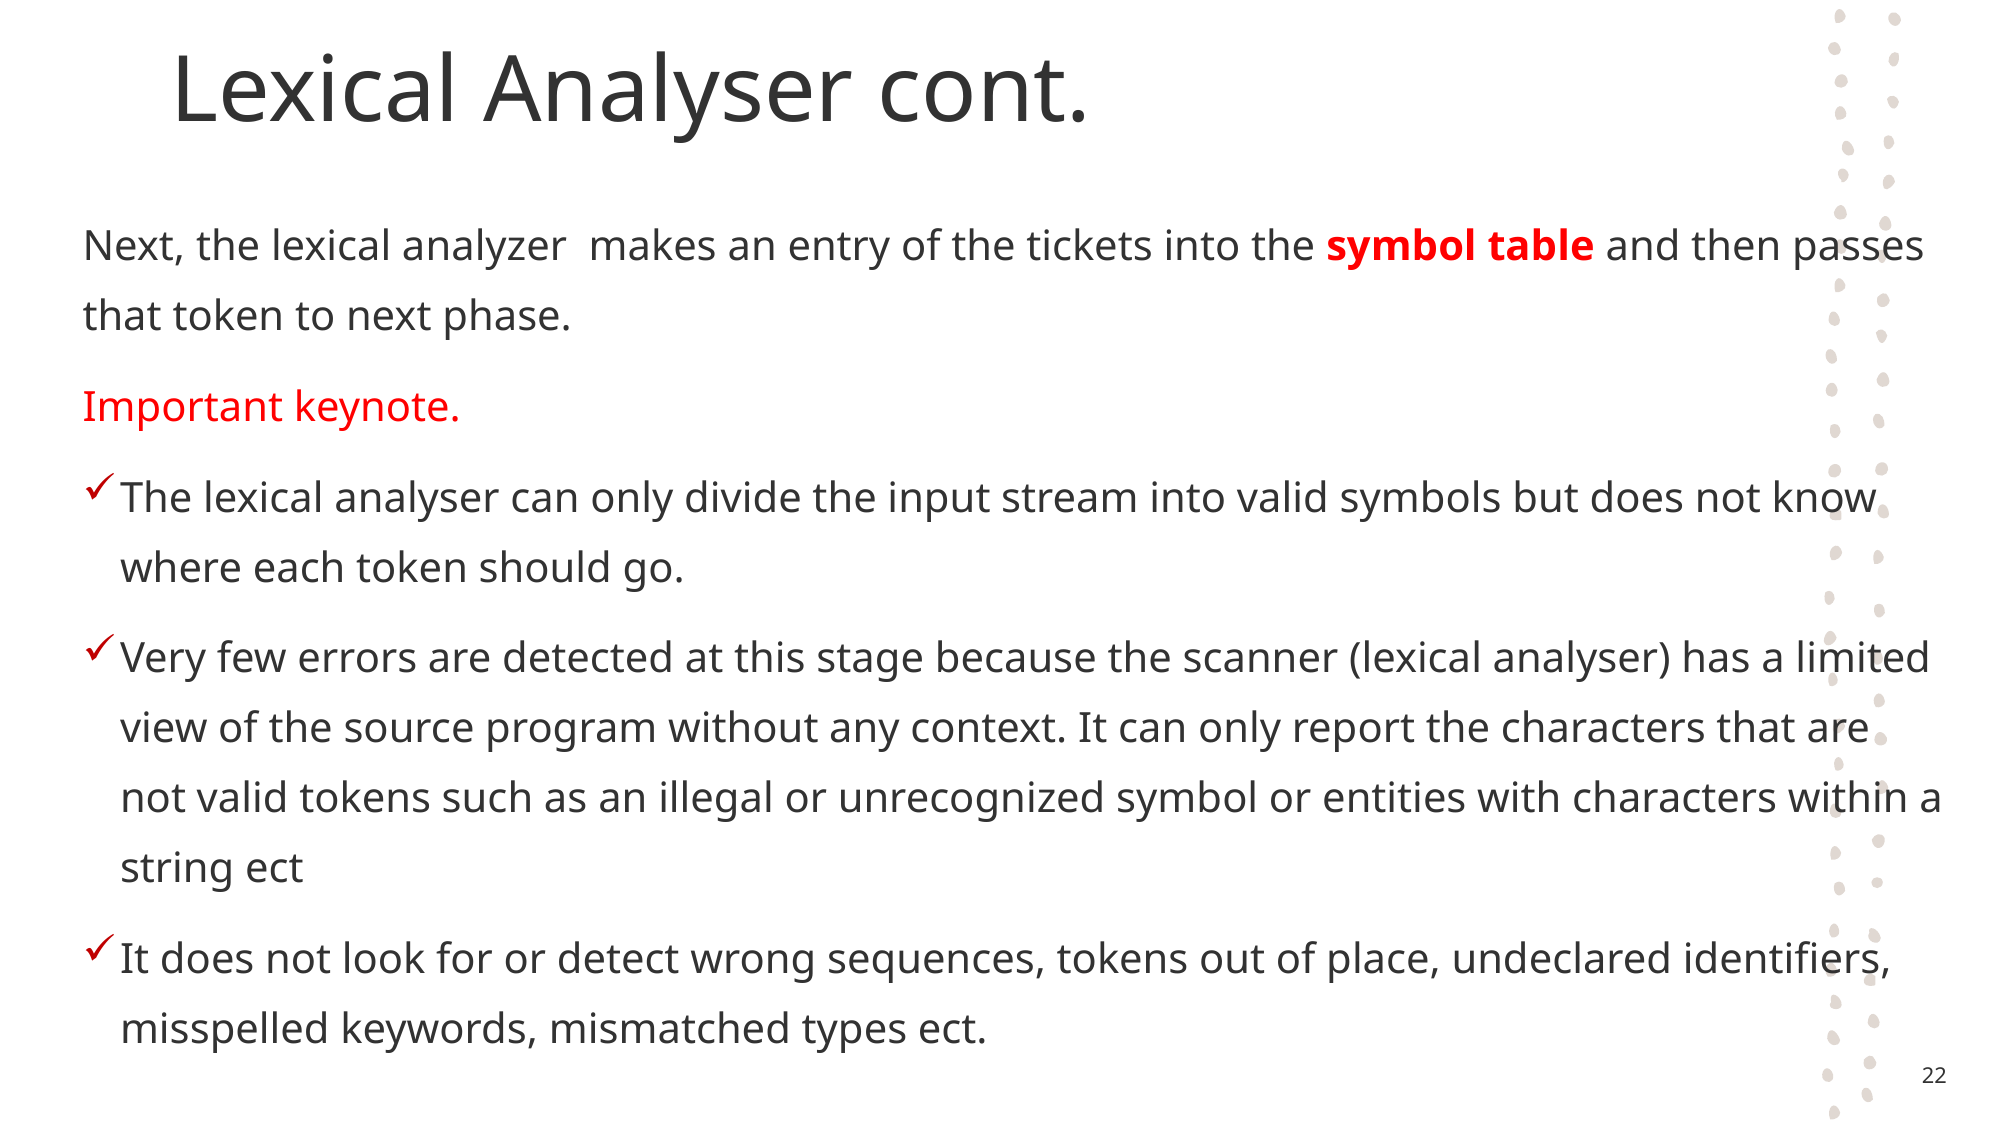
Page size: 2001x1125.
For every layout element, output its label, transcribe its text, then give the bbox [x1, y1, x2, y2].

list Next, the lexical analyzer makes an entry of the tickets into the symbol table and then passes that token to next phase. Important keynote. The lexical analyser can only divide the input stream into valid symbols but does not know where each token should go. Very few errors are detected at this stage because the scanner (lexical analyser) has a limited view of the source program without any context. It can only report the characters that are not valid tokens such as an illegal or unrecognized symbol or entities with characters within a string ect It does not look for or detect wrong sequences, tokens out of place, undeclared identifiers, misspelled keywords, mismatched types ect. [67, 191, 1962, 1084]
title Lexical Analyser cont. [155, 7, 1711, 163]
slide_number 22 [1879, 1046, 1962, 1107]
